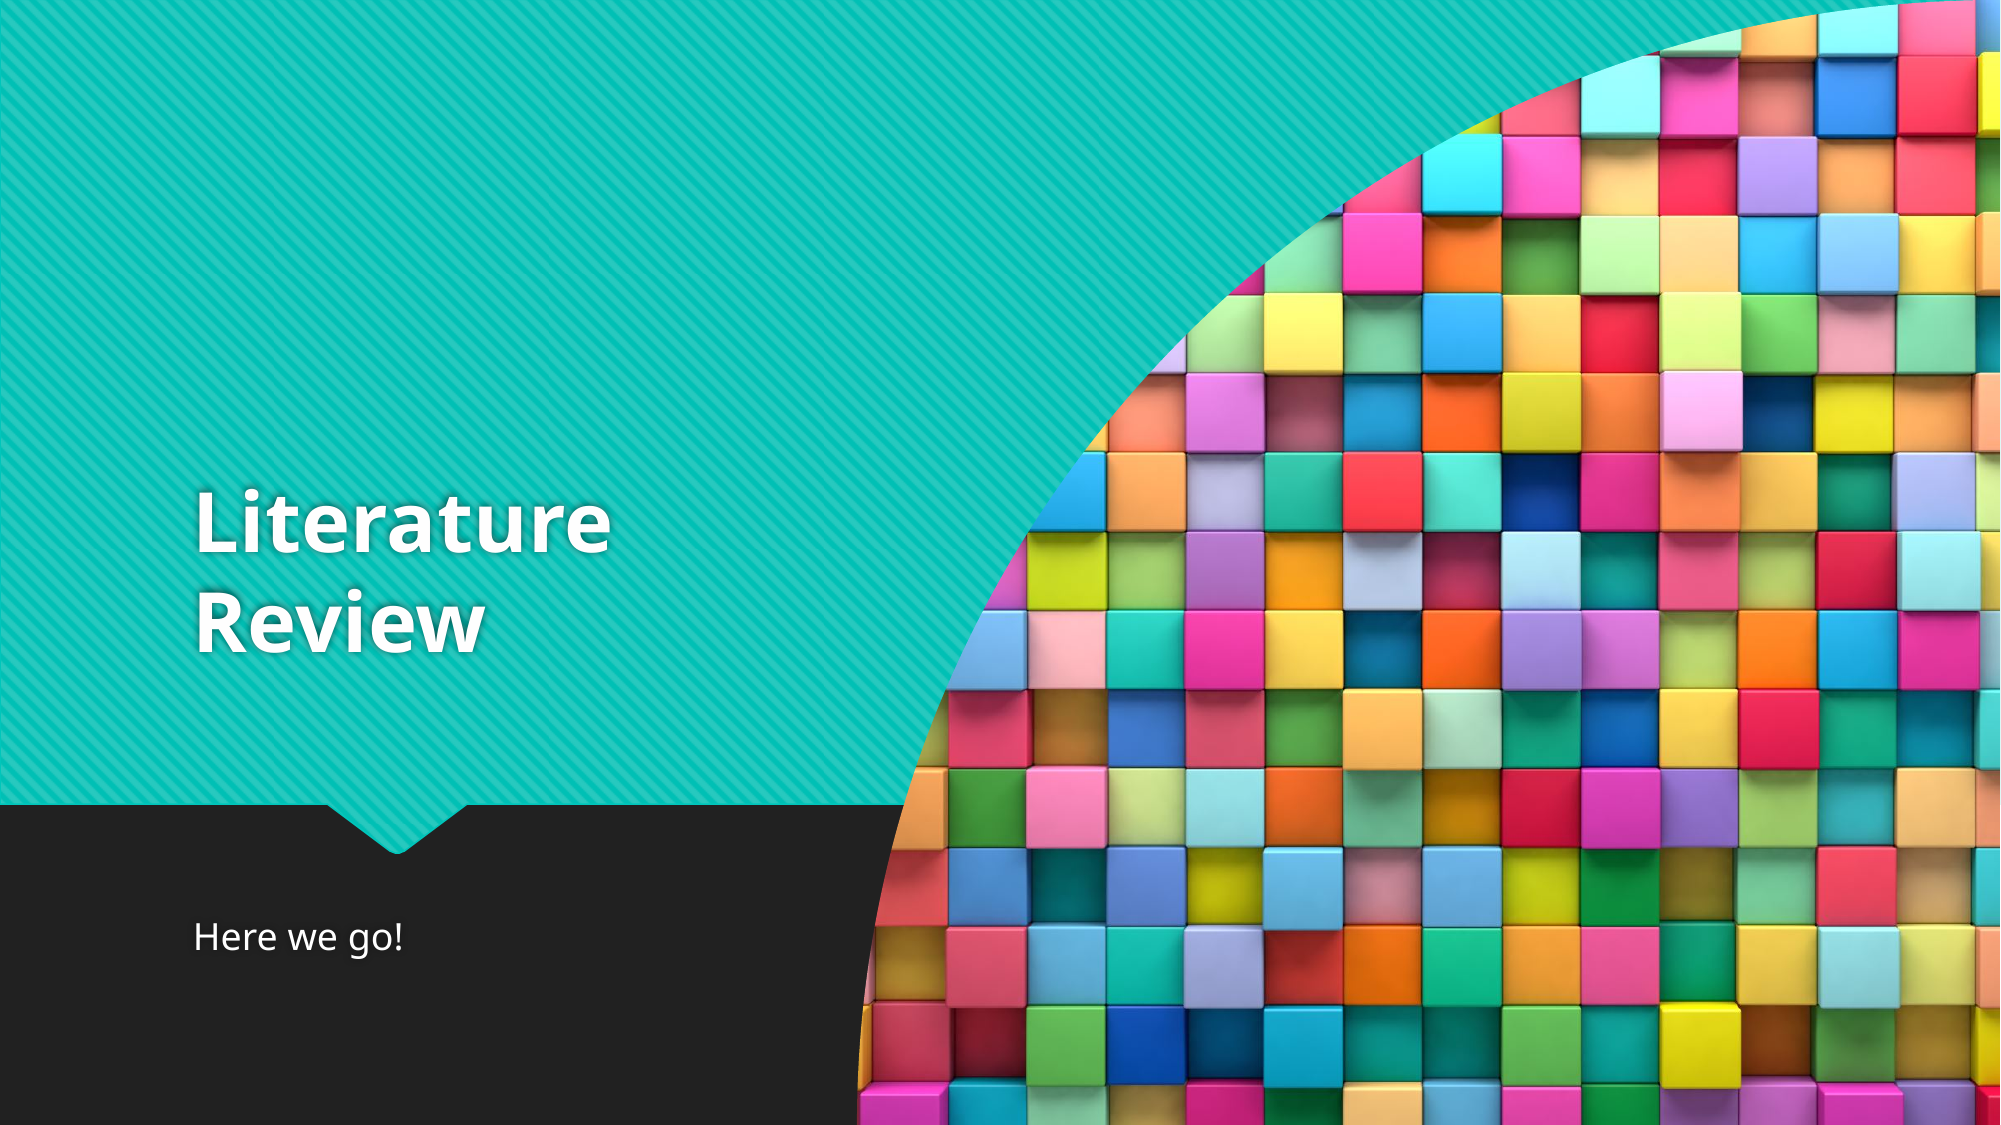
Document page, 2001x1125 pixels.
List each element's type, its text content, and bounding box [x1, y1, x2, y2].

title Literature Review [177, 262, 699, 781]
picture [1, 0, 2000, 1125]
subtitle Here we go! [177, 804, 699, 966]
